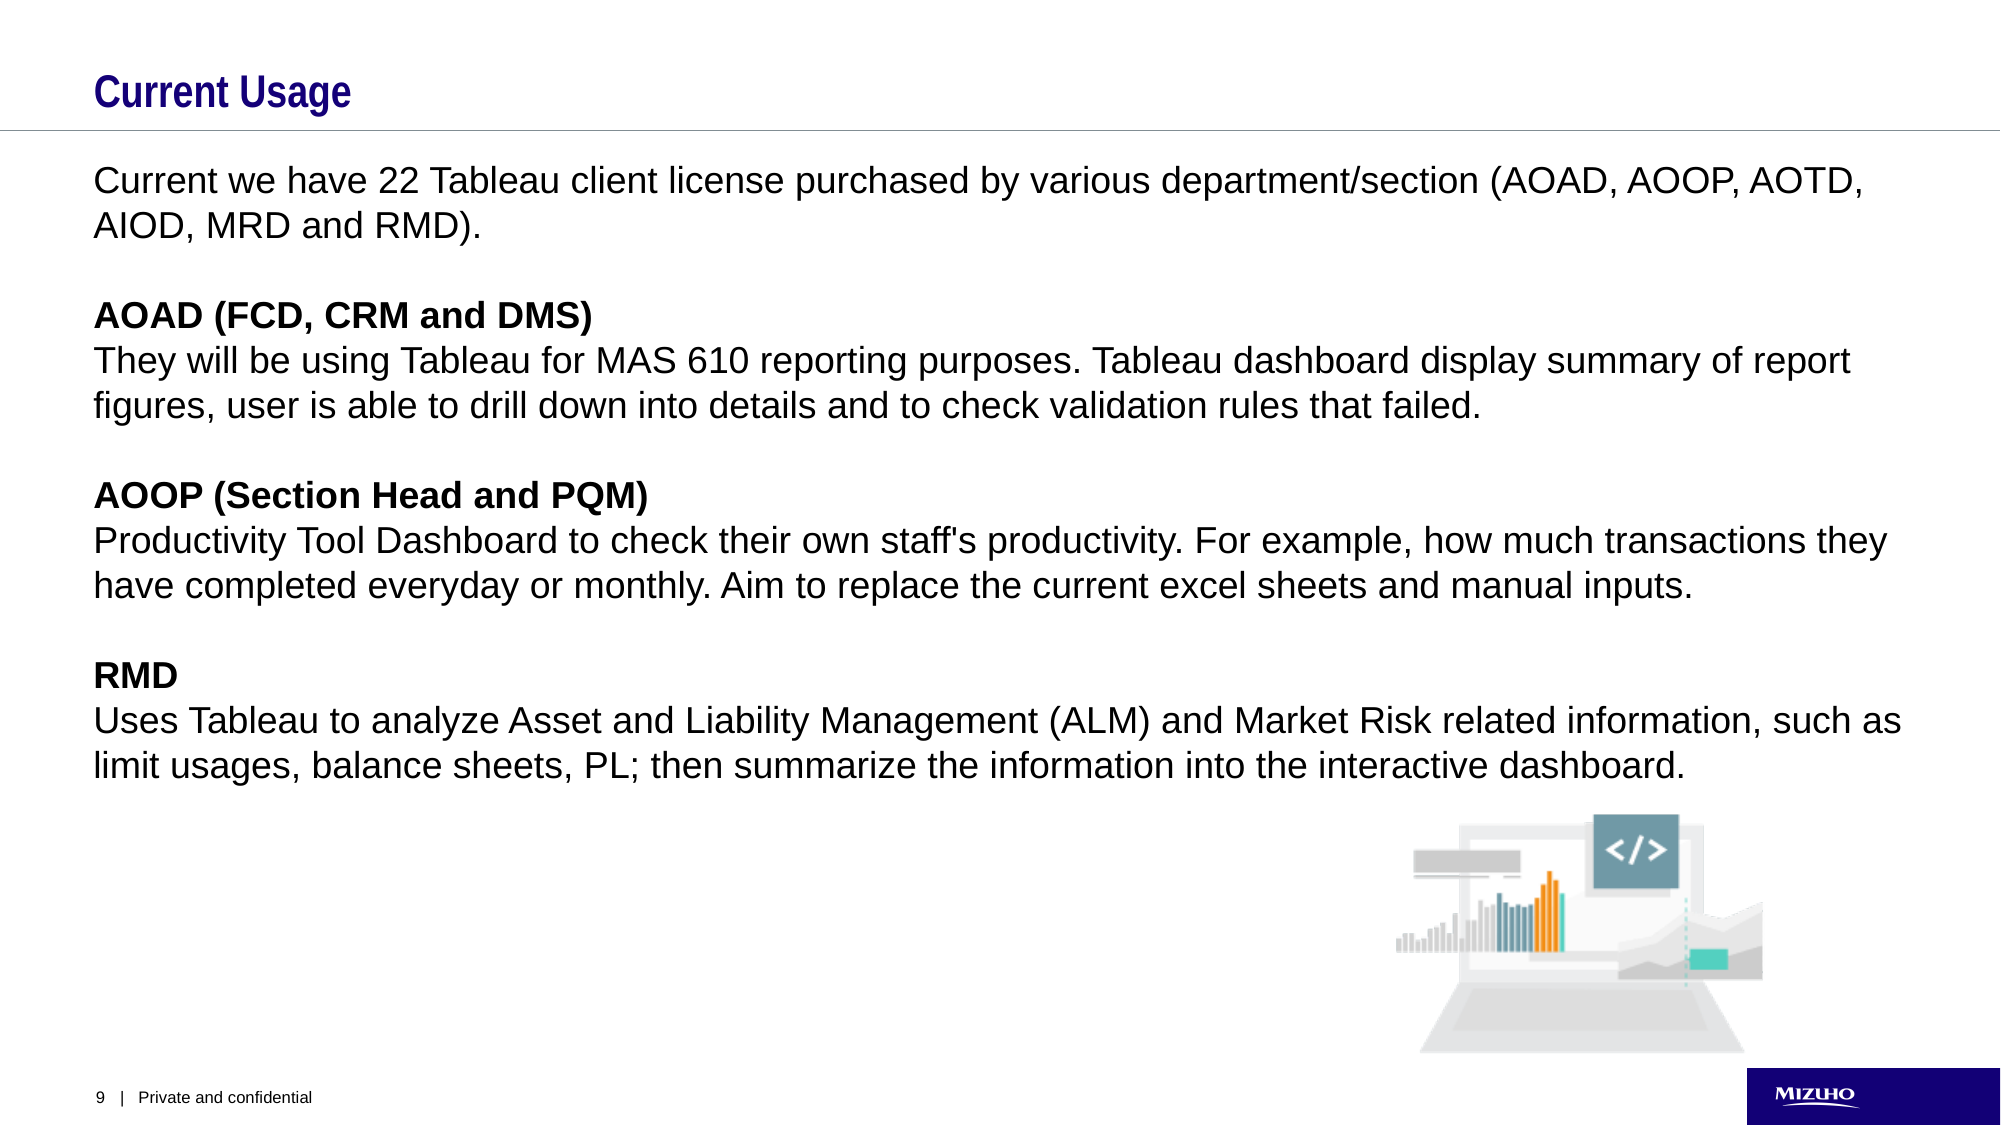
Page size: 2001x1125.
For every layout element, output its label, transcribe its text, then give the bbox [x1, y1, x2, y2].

picture [1188, 738, 2001, 1125]
title Current Usage [78, 54, 1879, 117]
text_box Current we have 22 Tableau client license purchased by various department/section (AOAD, AOOP, AOTD, AIOD, MRD and RMD). AOAD (FCD, CRM and DMS) They will be using Tableau for MAS 610 reporting purposes. Tableau dashboard display summary of report figures, user is able to drill down into details and to check validation rules that failed. AOOP (Section Head and PQM) Productivity Tool Dashboard to check their own staff's productivity. For example, how much transactions they have completed everyday or monthly. Aim to replace the current excel sheets and manual inputs. RMD Uses Tableau to analyze Asset and Liability Management (ALM) and Market Risk related information, such as limit usages, balance sheets, PL; then summarize the information into the interactive dashboard. [78, 148, 1940, 974]
